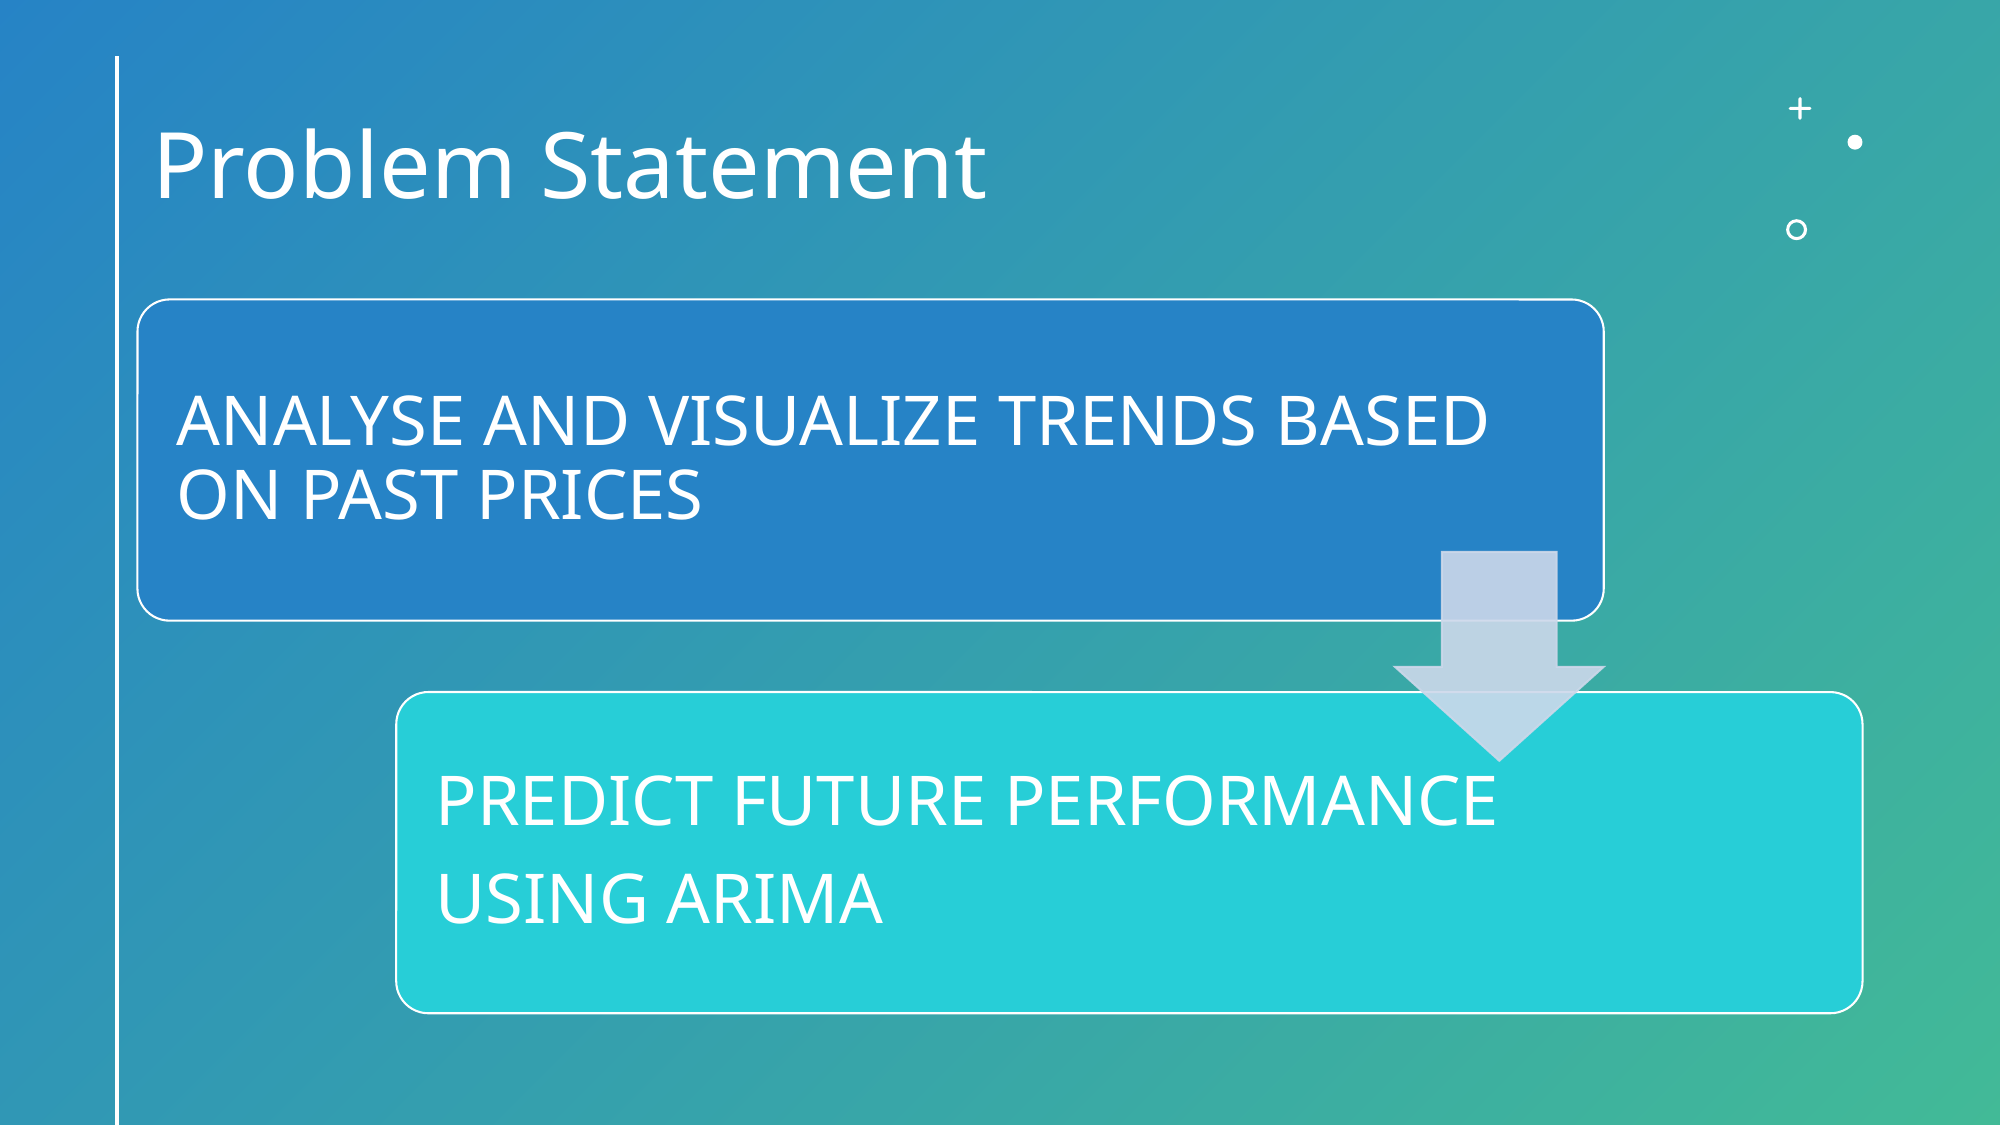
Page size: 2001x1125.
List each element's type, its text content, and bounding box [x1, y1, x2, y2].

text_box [137, 299, 1863, 1014]
text_box [0, 0, 2000, 1125]
text_box [1786, 219, 1808, 241]
text_box [1788, 97, 1812, 120]
text_box [1847, 134, 1863, 150]
text_box Problem Statement [137, 59, 1746, 278]
